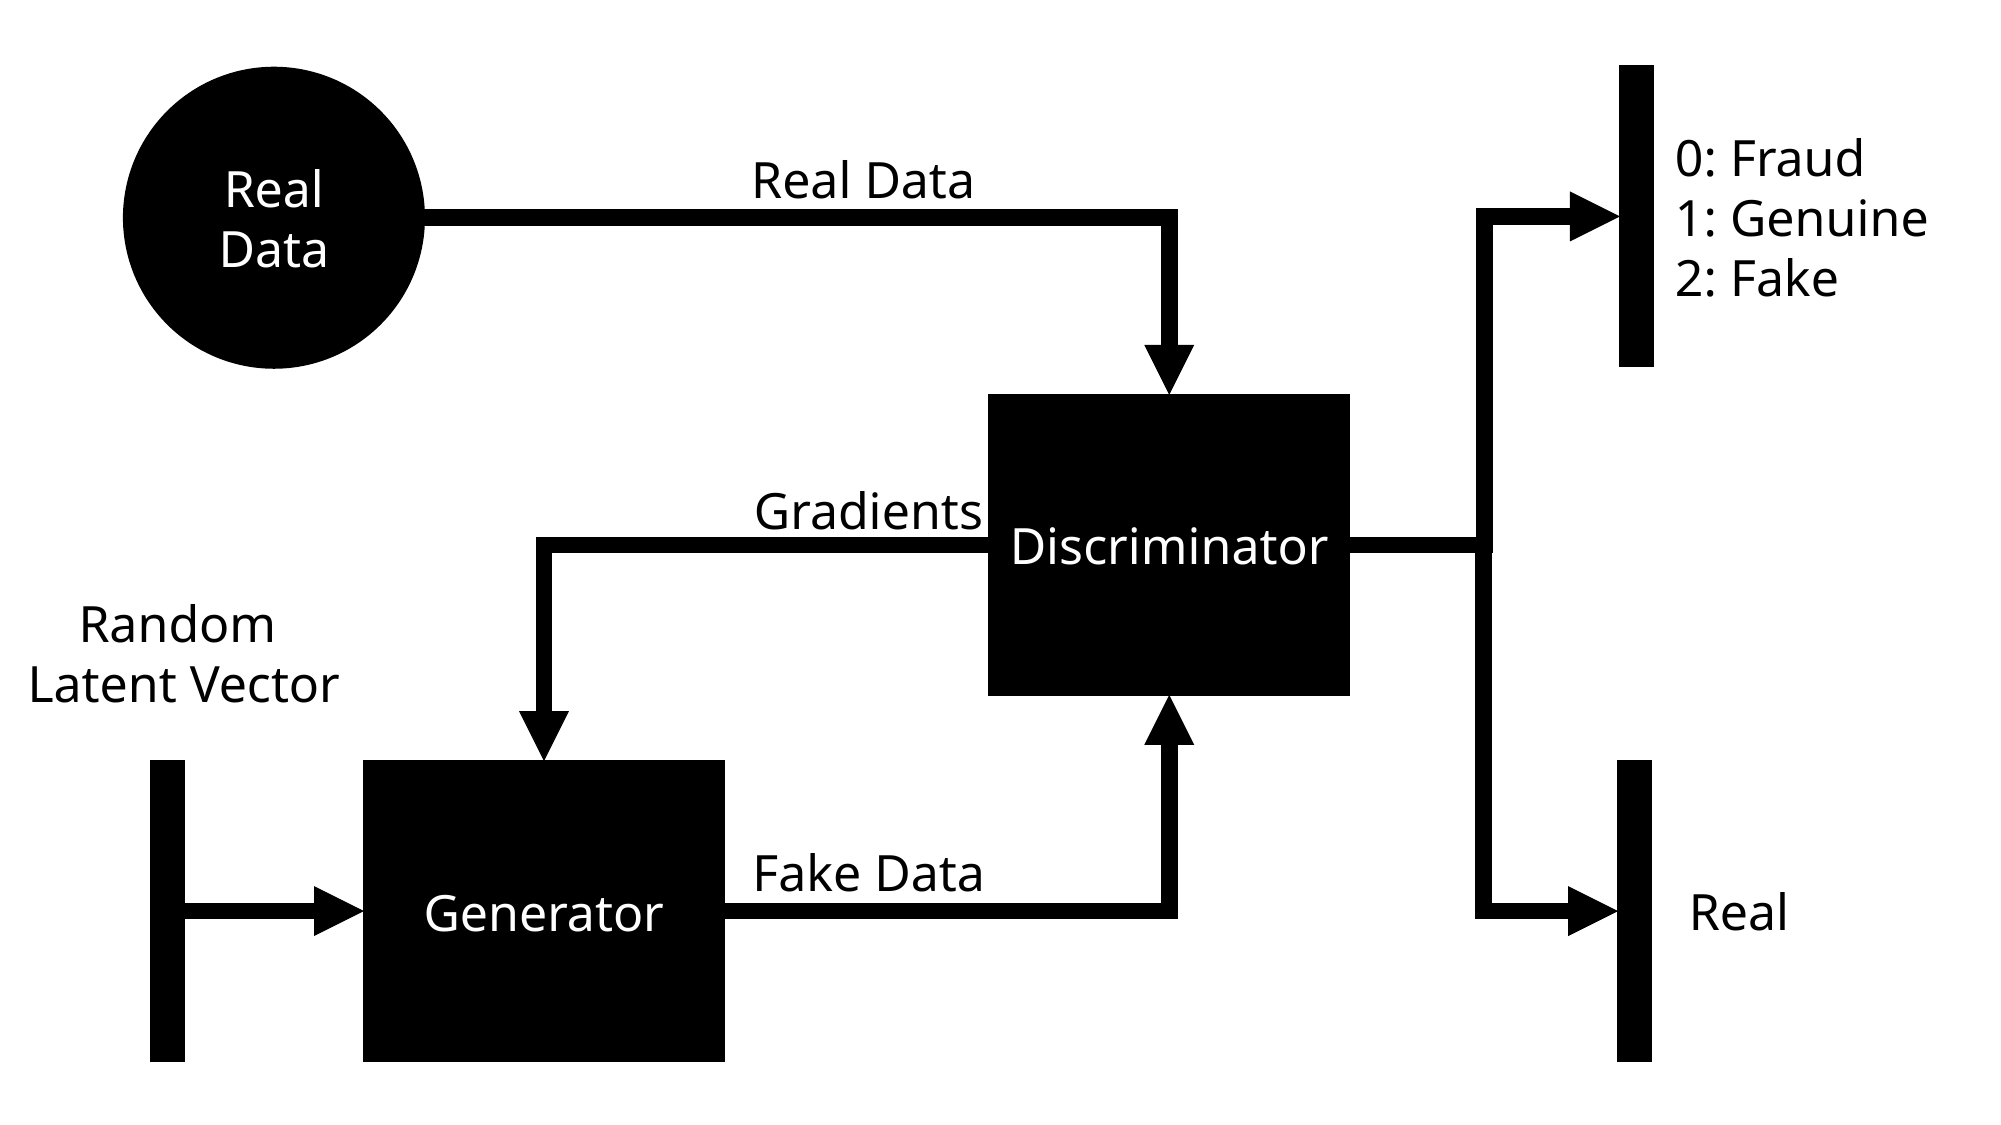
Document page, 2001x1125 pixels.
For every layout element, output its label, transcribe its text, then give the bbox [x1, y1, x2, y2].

text_box Generator [363, 760, 725, 1062]
text_box [1617, 760, 1652, 1062]
text_box Discriminator [988, 394, 1349, 696]
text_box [543, 544, 990, 762]
text_box Gradients [739, 471, 998, 547]
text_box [423, 217, 1170, 395]
text_box Random Latent Vector [12, 584, 356, 720]
text_box Real Data [122, 66, 425, 369]
text_box Real [1674, 873, 1805, 948]
text_box [150, 760, 185, 1062]
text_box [1349, 544, 1619, 912]
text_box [723, 694, 1170, 912]
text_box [1349, 216, 1620, 545]
text_box [1619, 65, 1654, 367]
text_box 0: Fraud 1: Genuine 2: Fake [1660, 119, 1944, 314]
text_box Real Data [736, 140, 990, 216]
